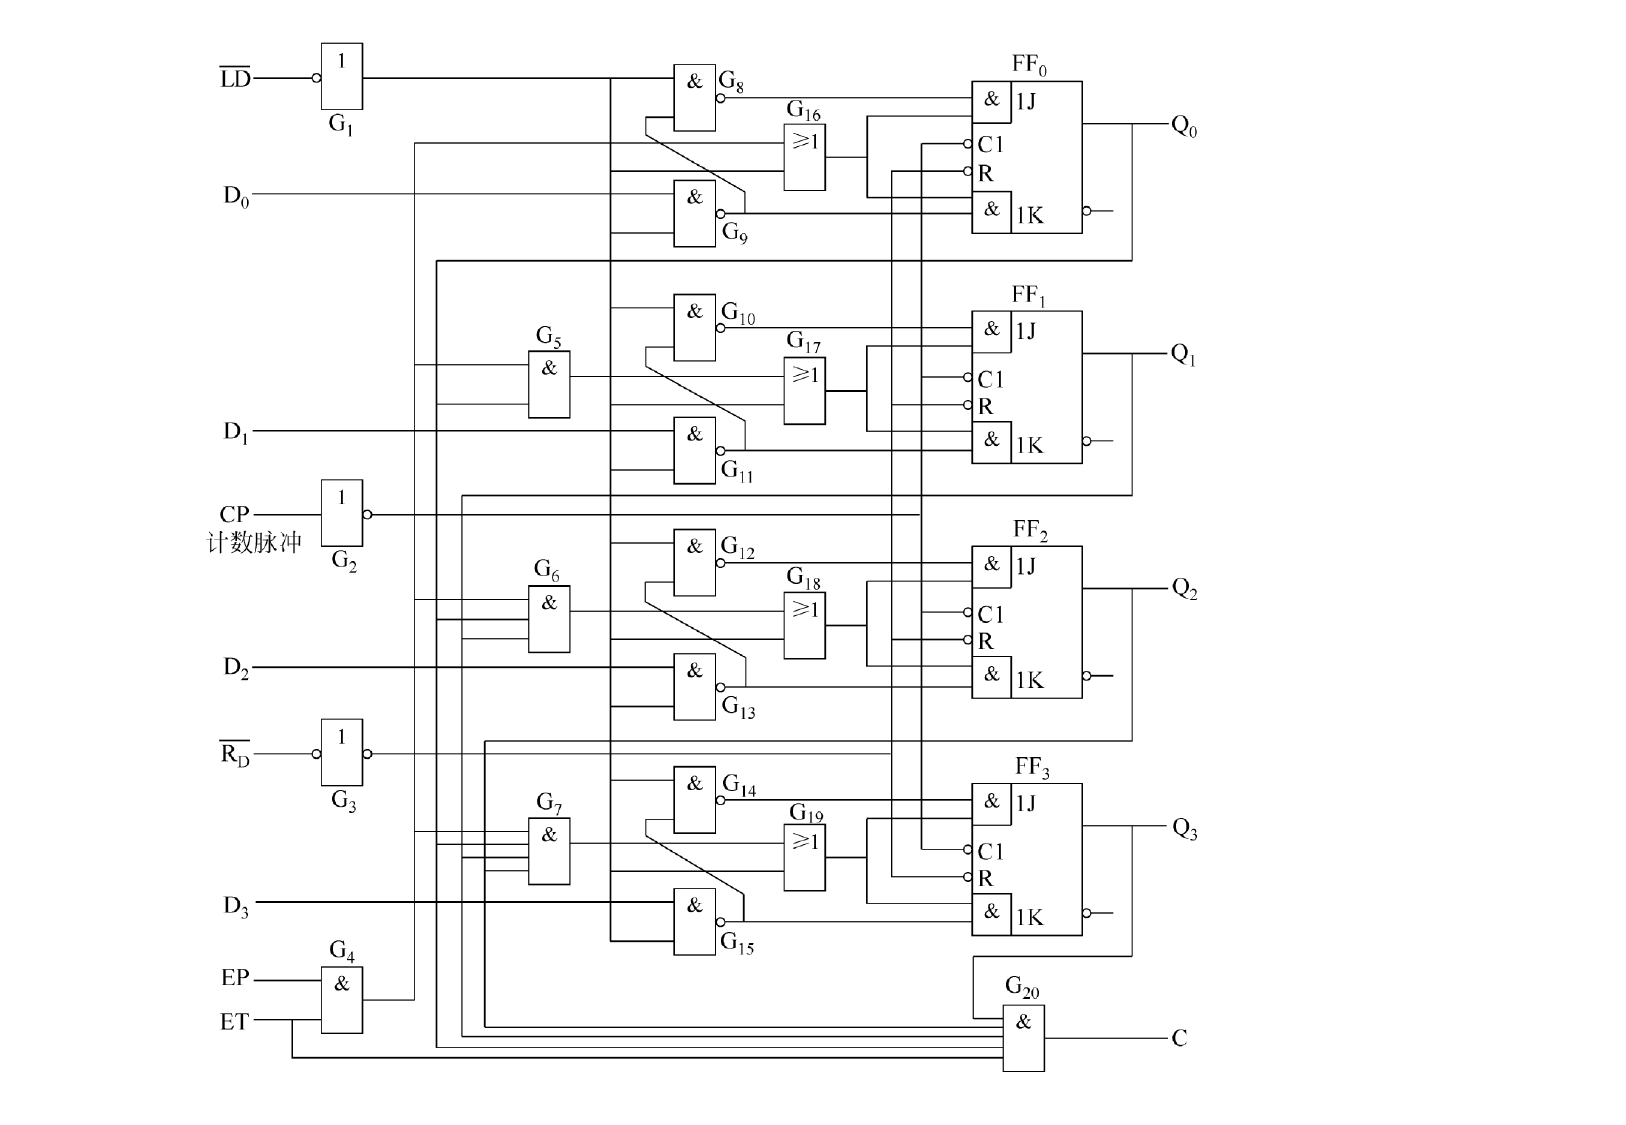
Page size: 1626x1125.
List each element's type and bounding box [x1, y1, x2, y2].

picture [198, 37, 1202, 1075]
